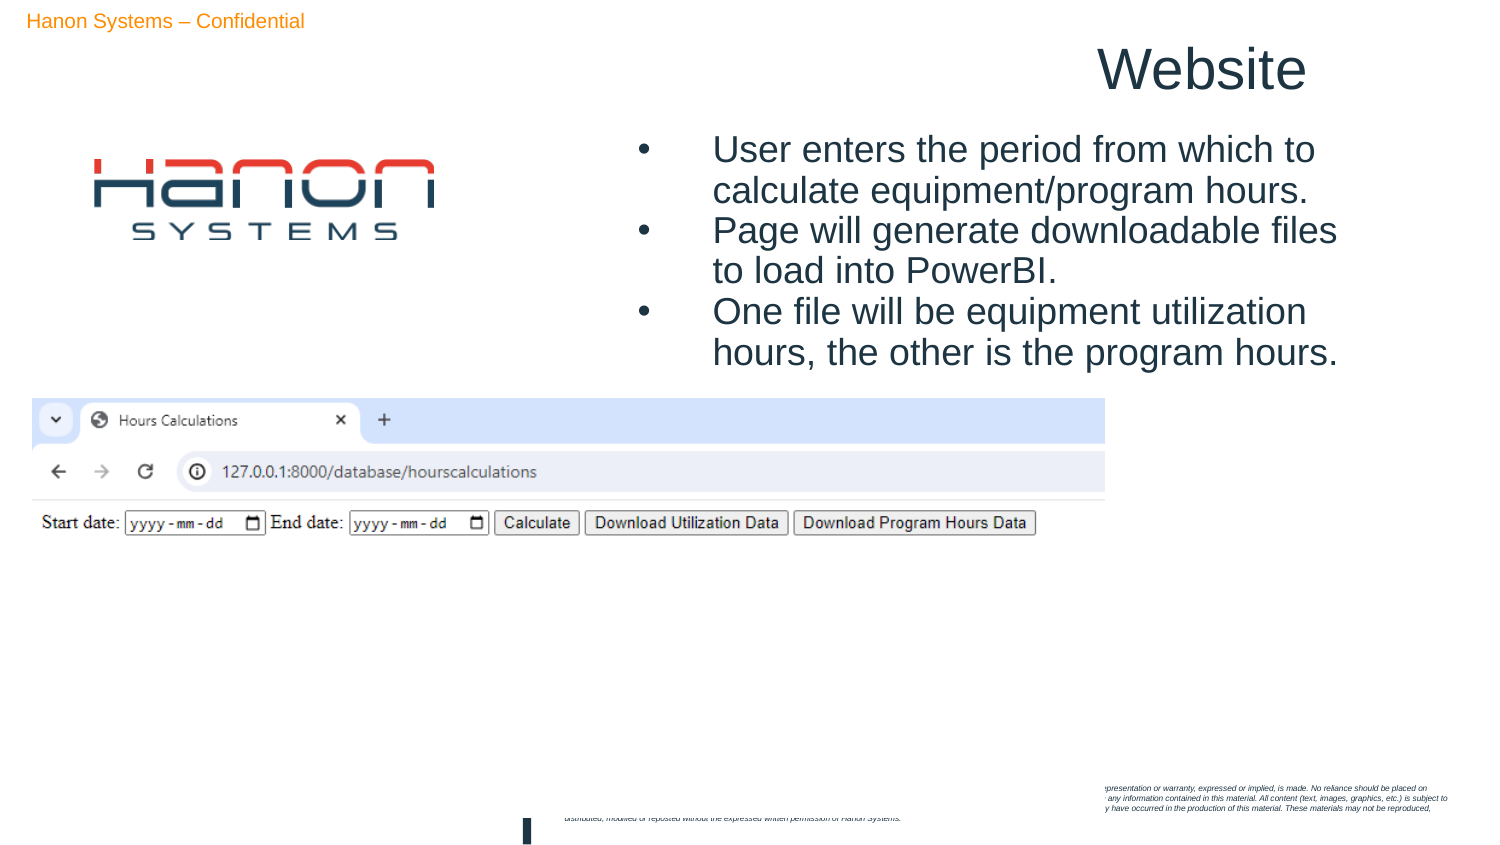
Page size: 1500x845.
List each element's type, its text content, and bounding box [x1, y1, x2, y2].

text_box User enters the period from which to calculate equipment/program hours. Page will generate downloadable files to load into PowerBI. One file will be equipment utilization hours, the other is the program hours. [622, 122, 1384, 413]
title Website [1082, 31, 1400, 115]
picture [32, 398, 1105, 818]
